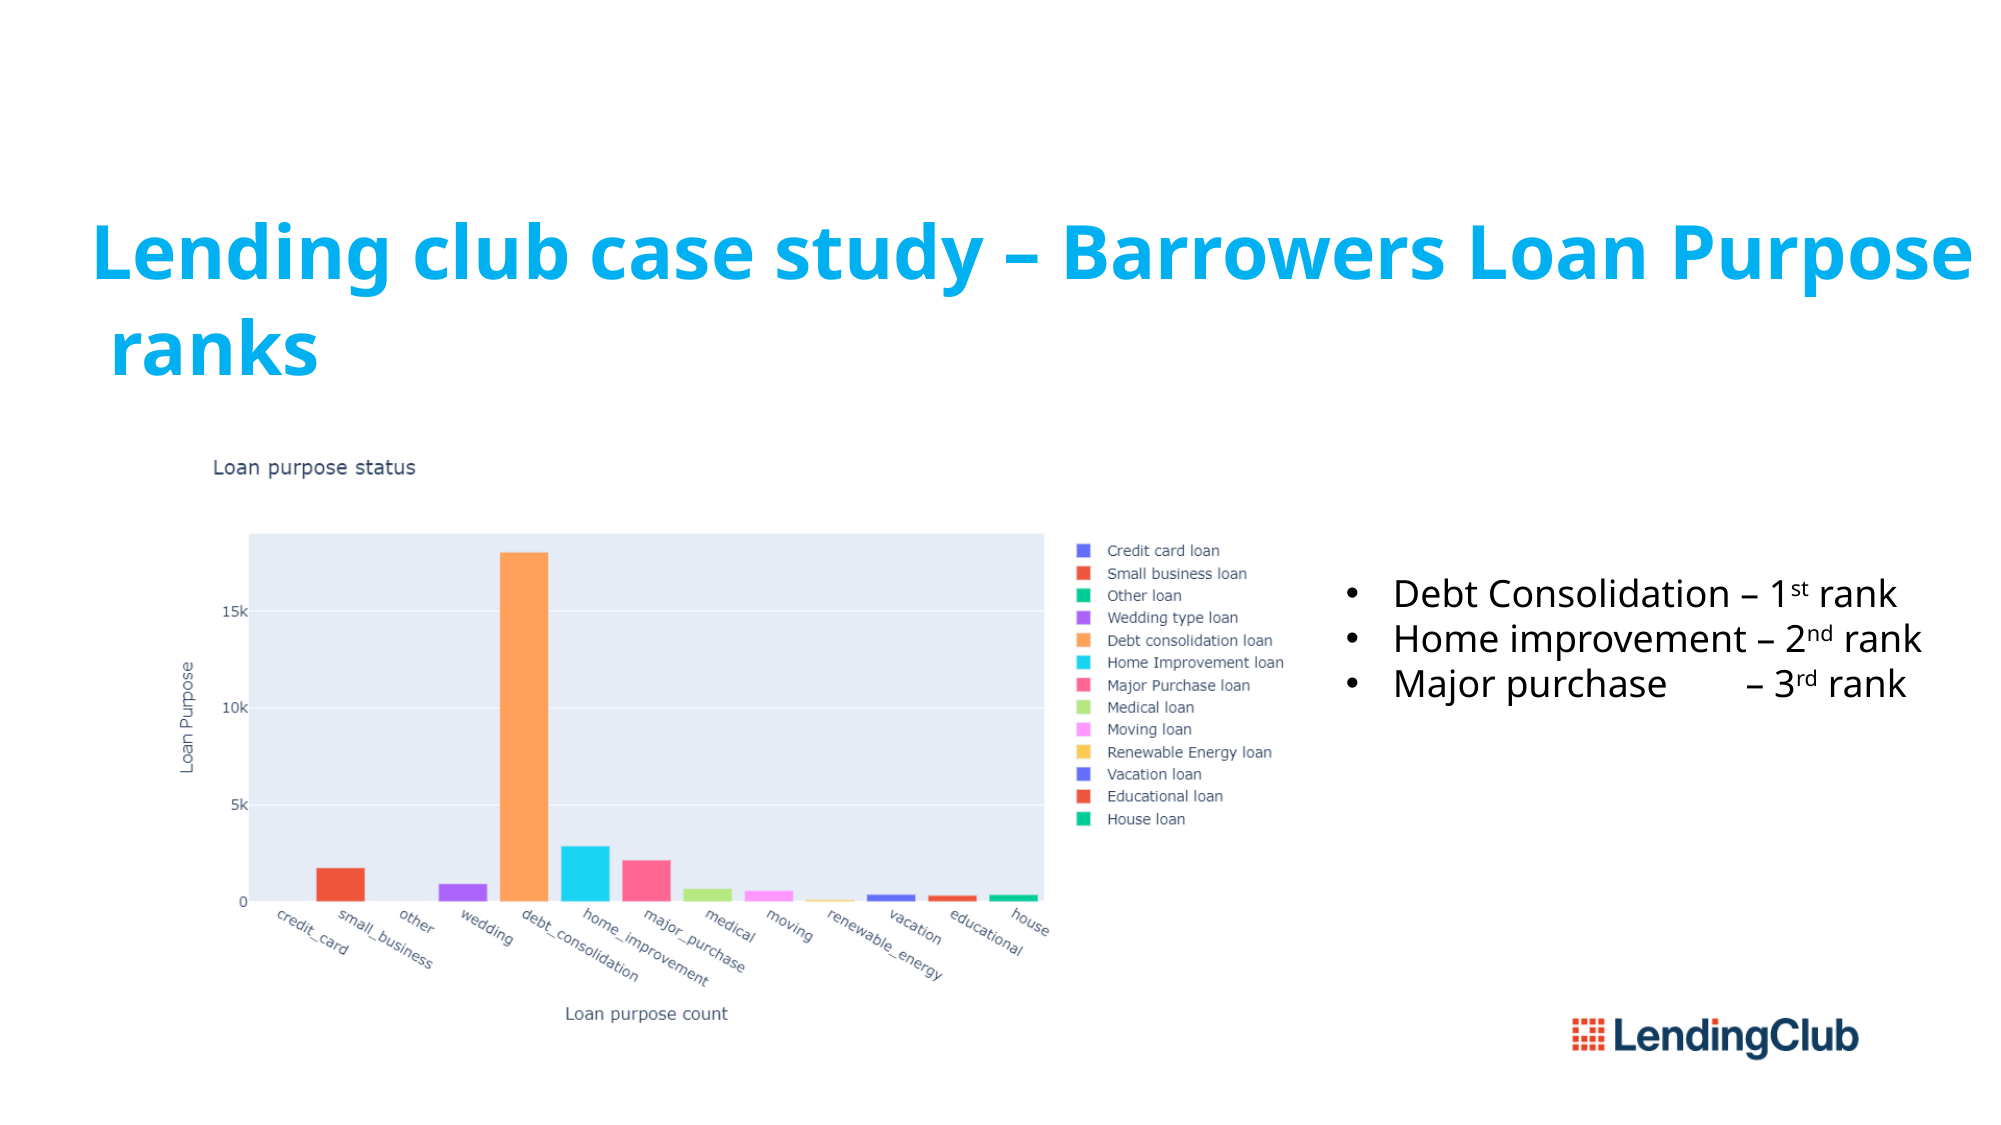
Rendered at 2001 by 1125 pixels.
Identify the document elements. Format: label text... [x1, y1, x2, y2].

text_box Debt Consolidation – 1st rank Home improvement – 2nd rank Major purchase – 3rd rank [1331, 562, 1995, 713]
picture [154, 438, 1306, 1025]
picture [1562, 1002, 1888, 1083]
title Lending club case study – Barrowers Loan Purpose ranks [75, 149, 1995, 439]
